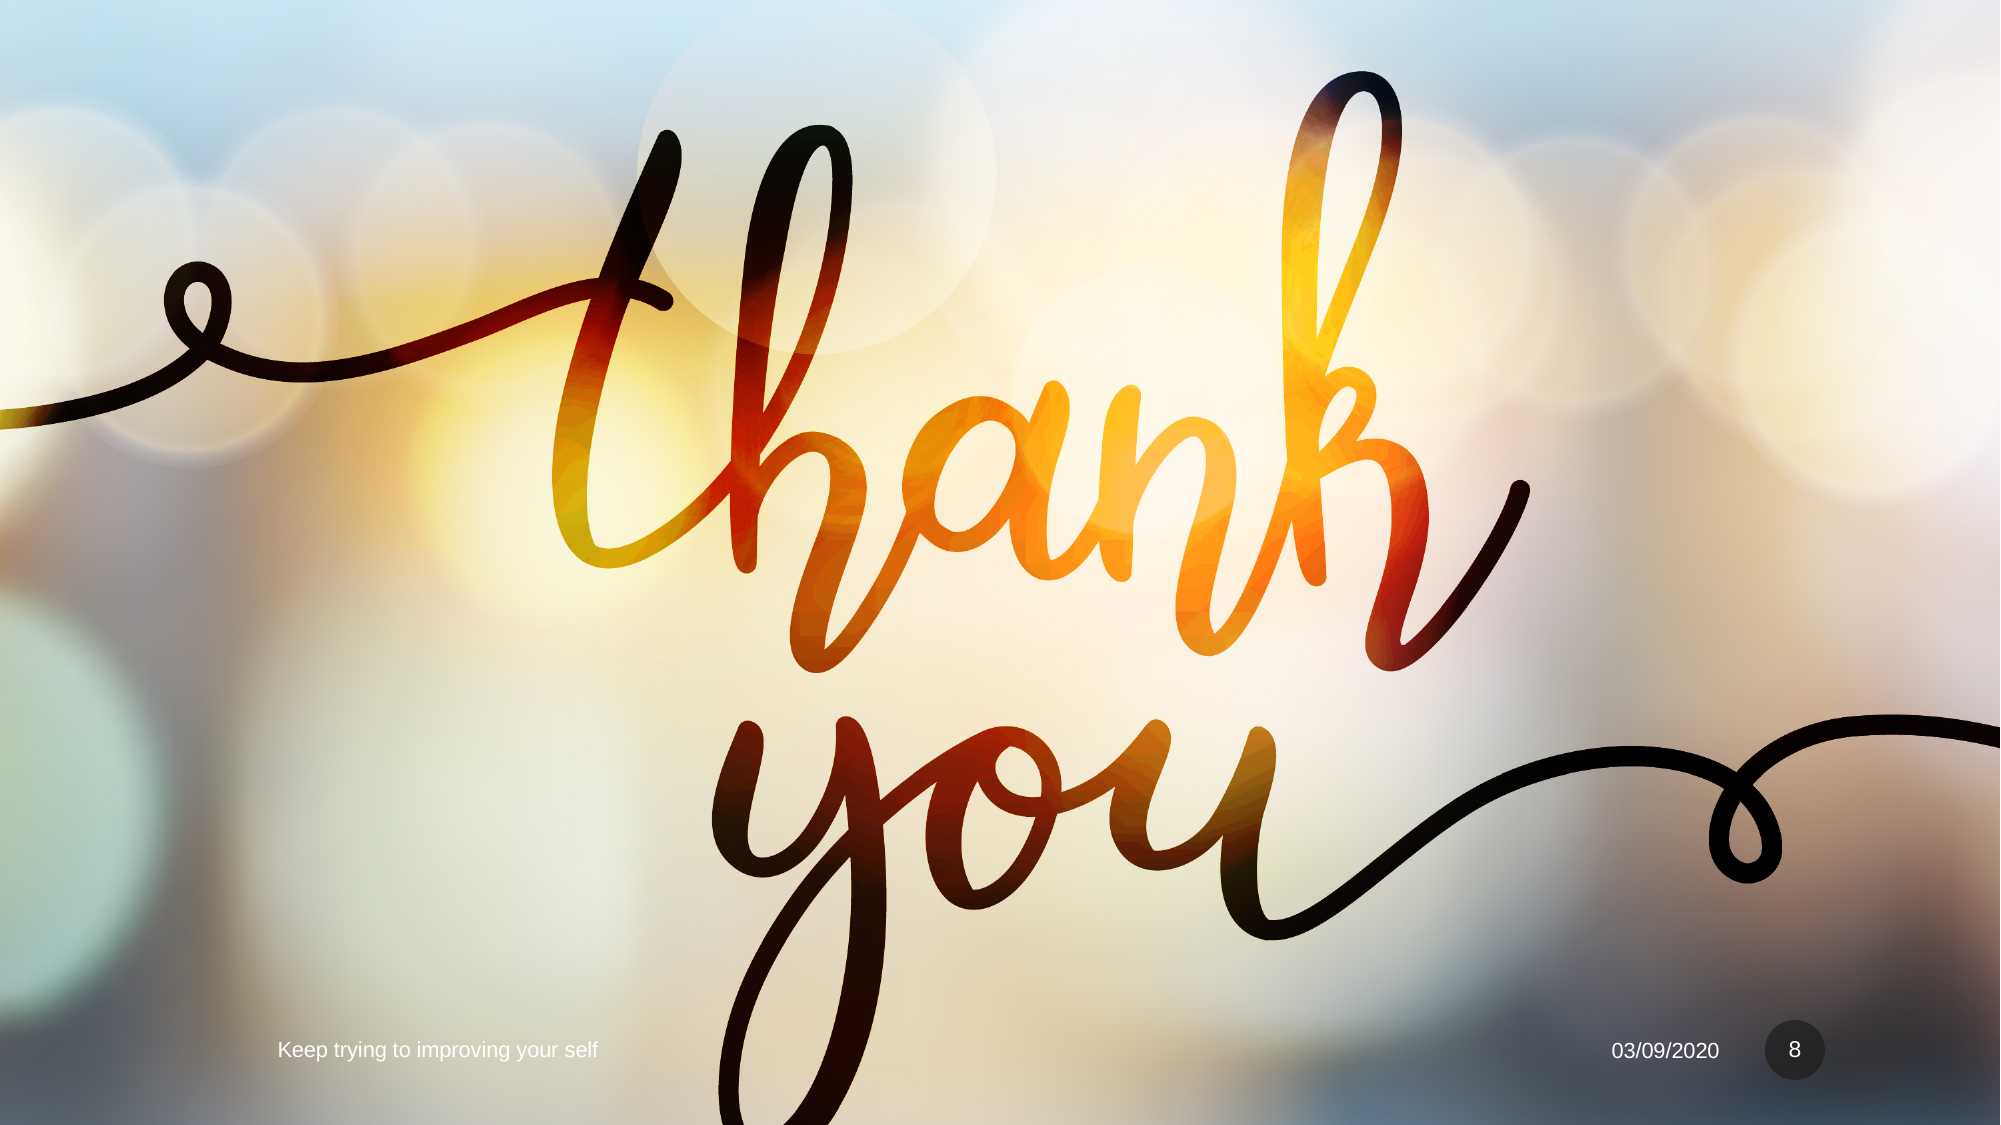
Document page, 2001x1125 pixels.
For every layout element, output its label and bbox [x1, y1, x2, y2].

list [0, 0, 2000, 1125]
